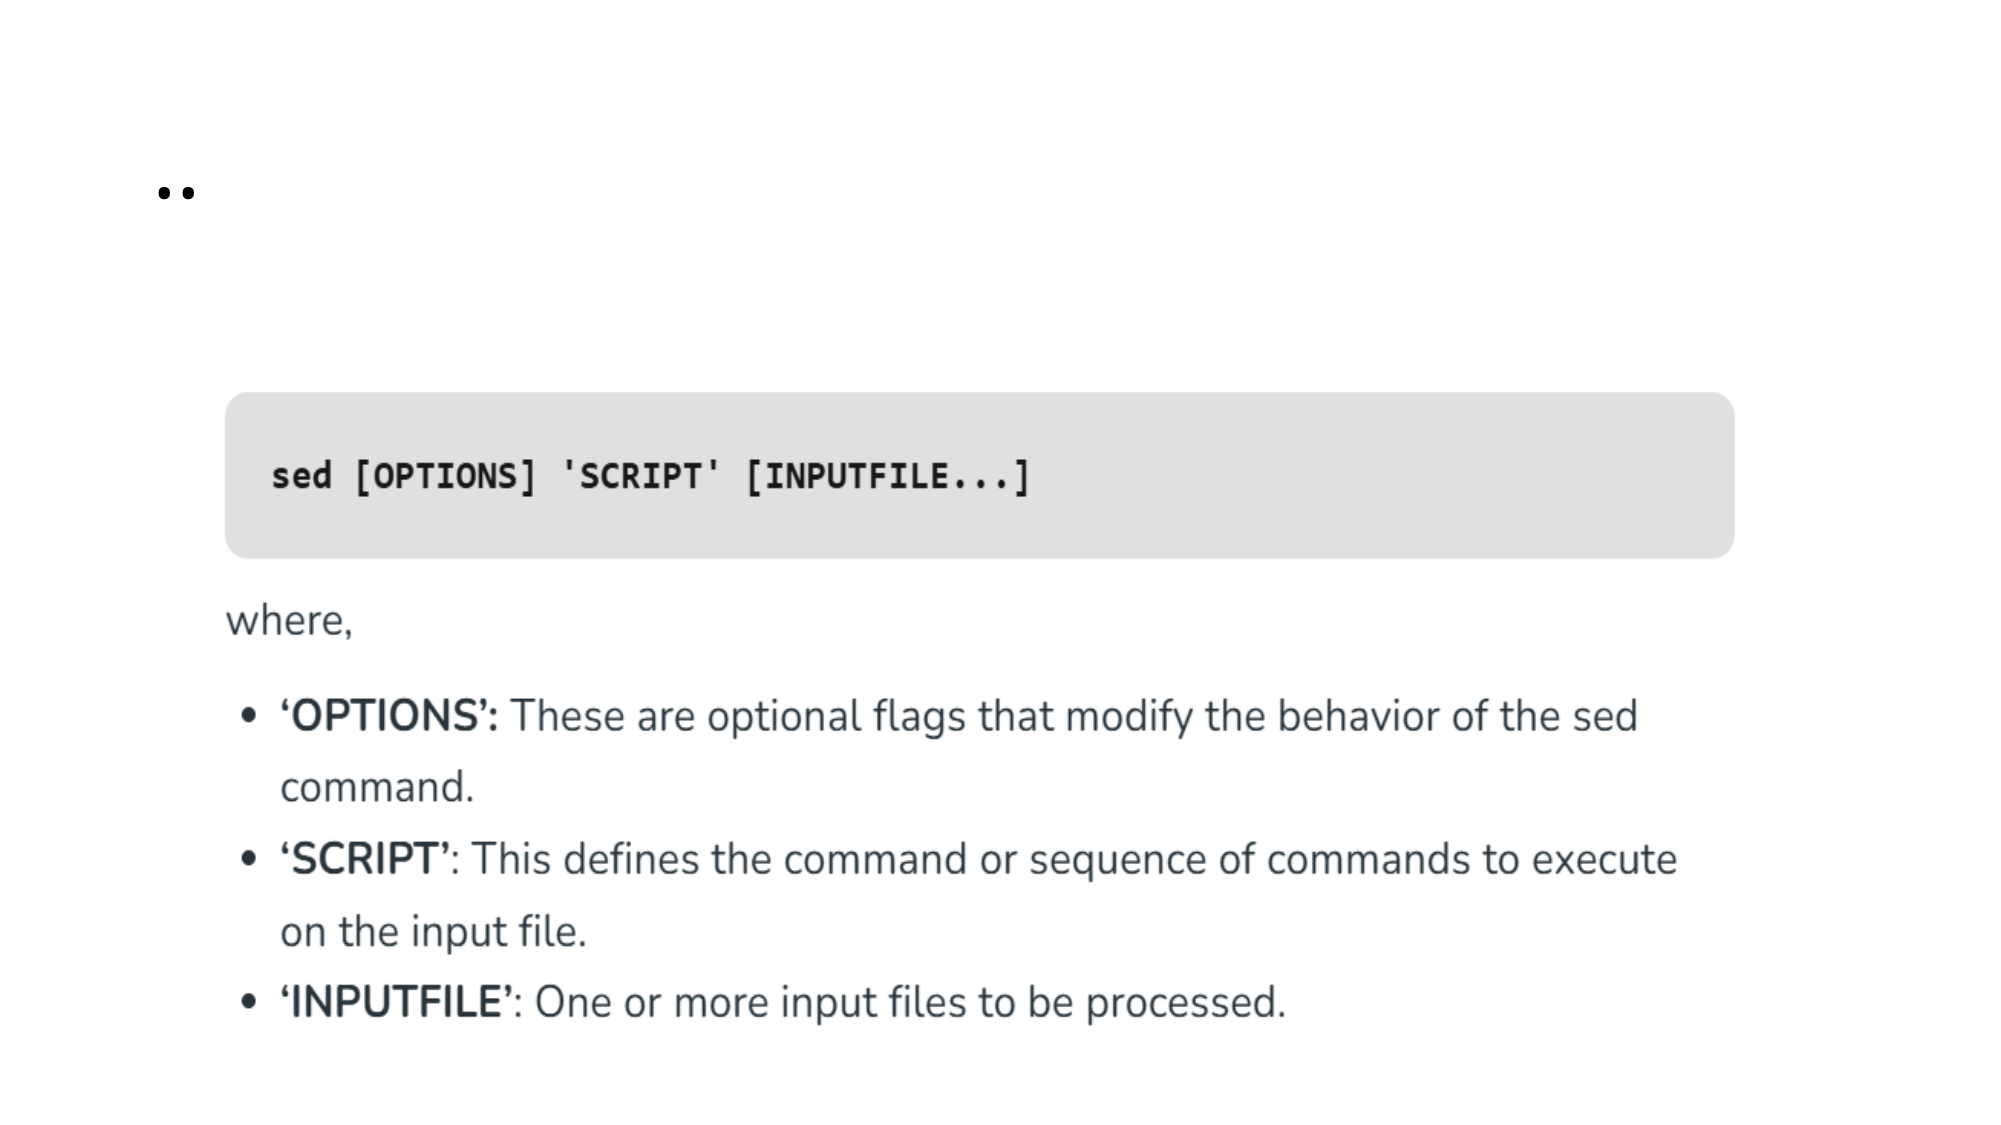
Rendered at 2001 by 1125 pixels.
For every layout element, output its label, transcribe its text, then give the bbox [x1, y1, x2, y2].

title .. [137, 59, 1863, 278]
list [215, 342, 1899, 1066]
